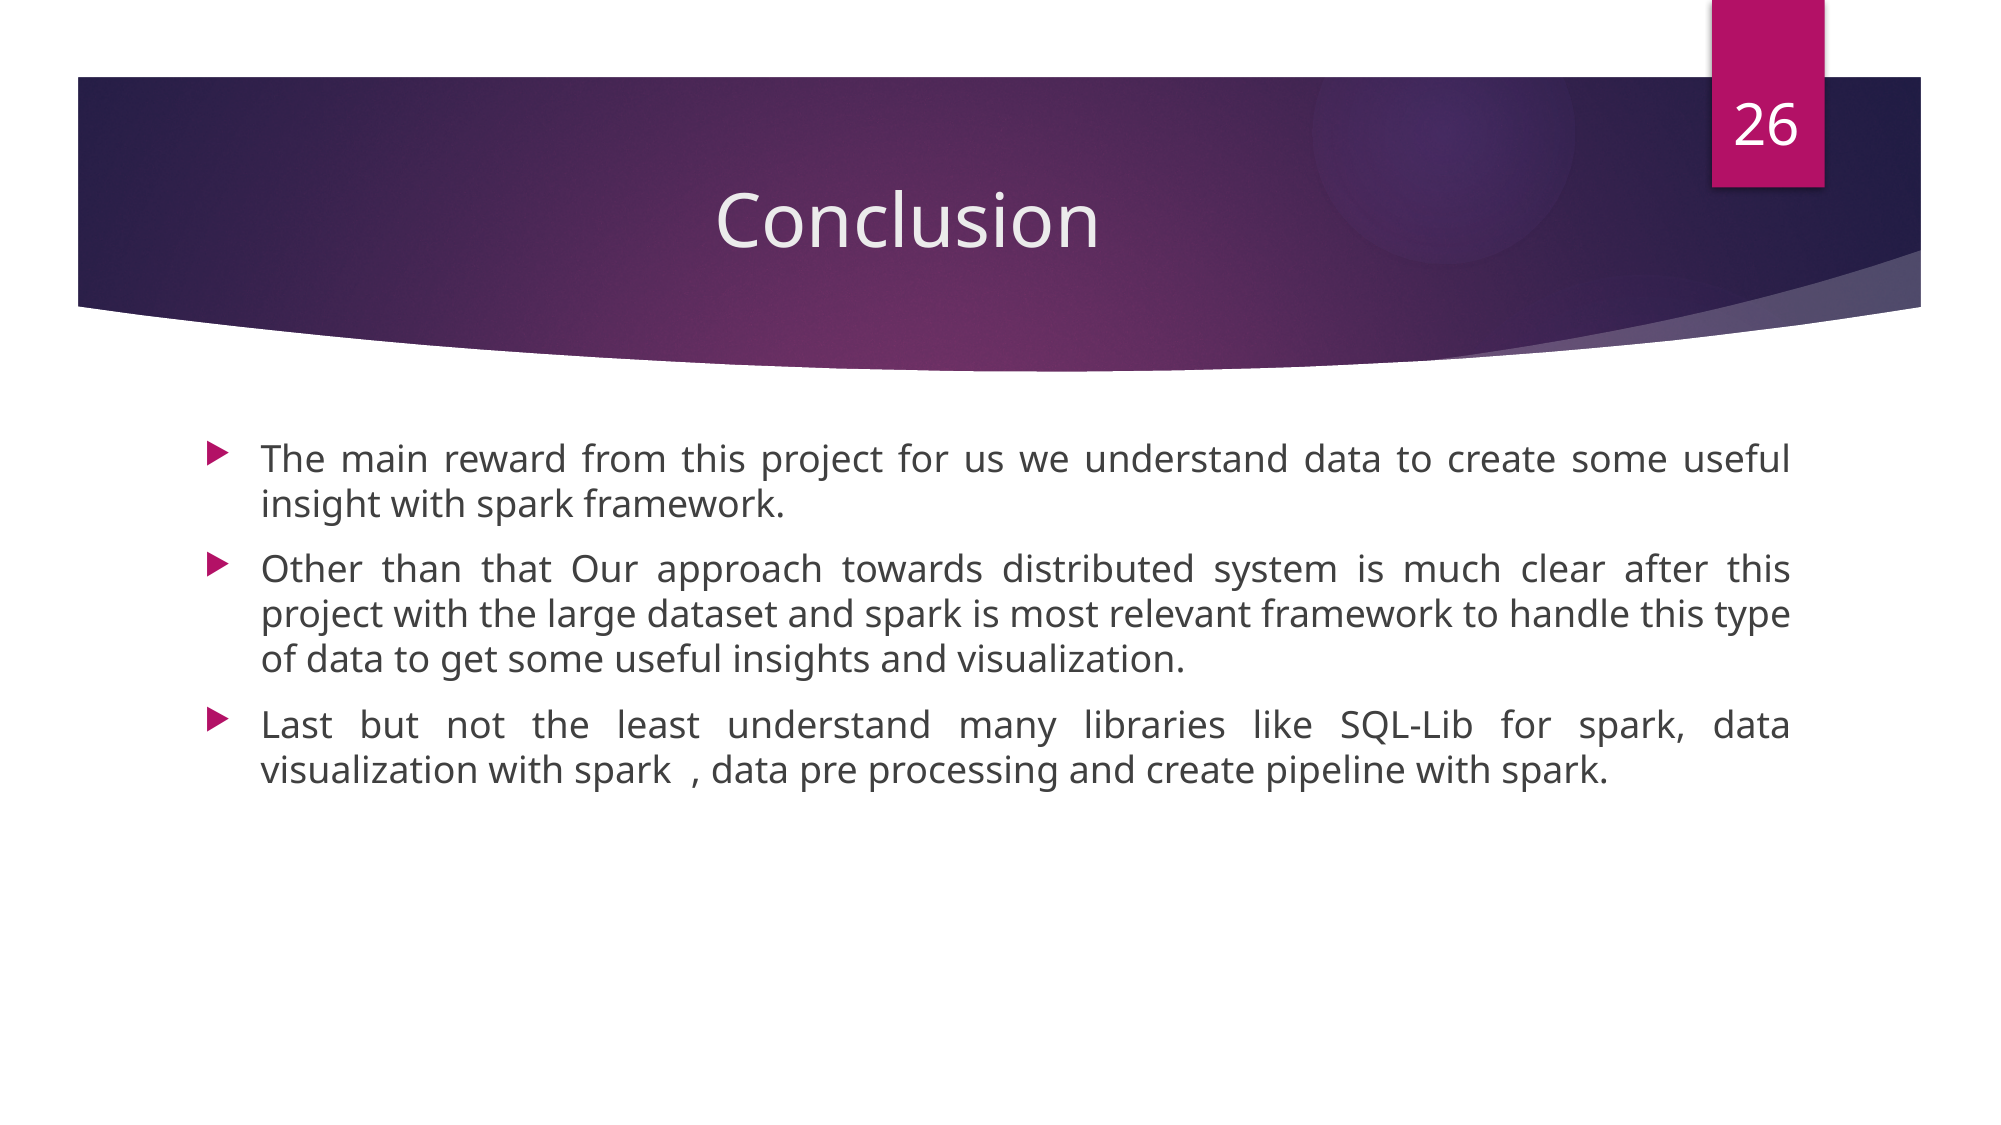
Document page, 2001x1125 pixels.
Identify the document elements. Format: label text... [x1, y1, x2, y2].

slide_number 26 [1698, 48, 1836, 175]
title Conclusion [189, 159, 1627, 276]
list The main reward from this project for us we understand data to create some useful insight with spark framework. Other than that Our approach towards distributed system is much clear after this project with the large dataset and spark is most relevant framework to handle this type of data to get some useful insights and visualization. Last but not the least understand many libraries like SQL-Lib for spark, data visualization with spark , data pre processing and create pipeline with spark. [189, 427, 1808, 988]
